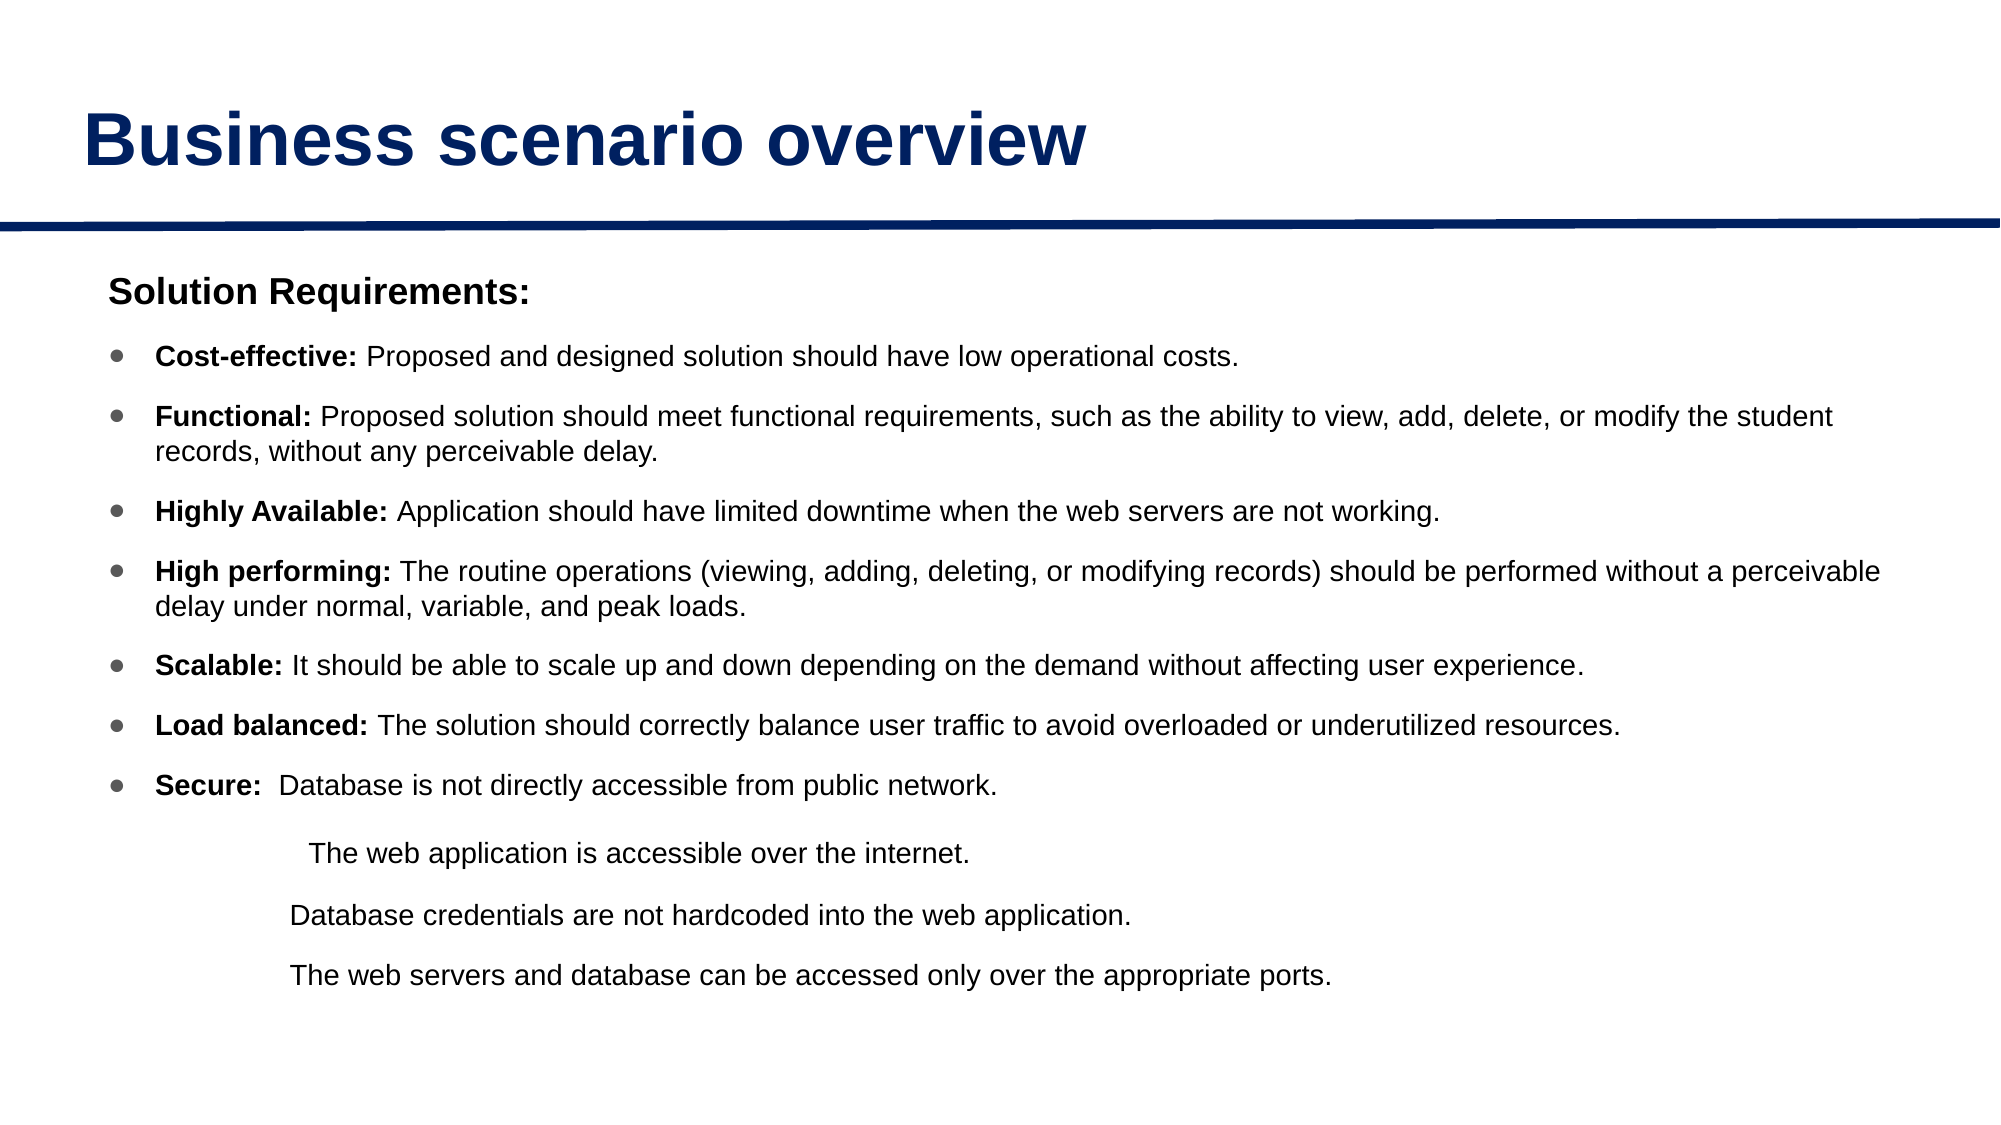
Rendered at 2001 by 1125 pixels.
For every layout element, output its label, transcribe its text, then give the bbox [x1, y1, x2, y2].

title Business scenario overview [68, 75, 1932, 201]
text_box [0, 222, 2000, 227]
list Solution Requirements: Cost-effective: Proposed and designed solution should have low operational costs. Functional: Proposed solution should meet functional requirements, such as the ability to view, add, delete, or modify the student records, without any perceivable delay. Highly Available: Application should have limited downtime when the web servers are not working. High performing: The routine operations (viewing, adding, deleting, or modifying records) should be performed without a perceivable delay under normal, variable, and peak loads. Scalable: It should be able to scale up and down depending on the demand without affecting user experience. Load balanced: The solution should correctly balance user traffic to avoid overloaded or underutilized resources. Secure: Database is not directly accessible from public network. The web application is accessible over the internet. Database credentials are not hardcoded into the web application. The web servers and database can be accessed only over the appropriate ports. [68, 252, 1932, 1125]
